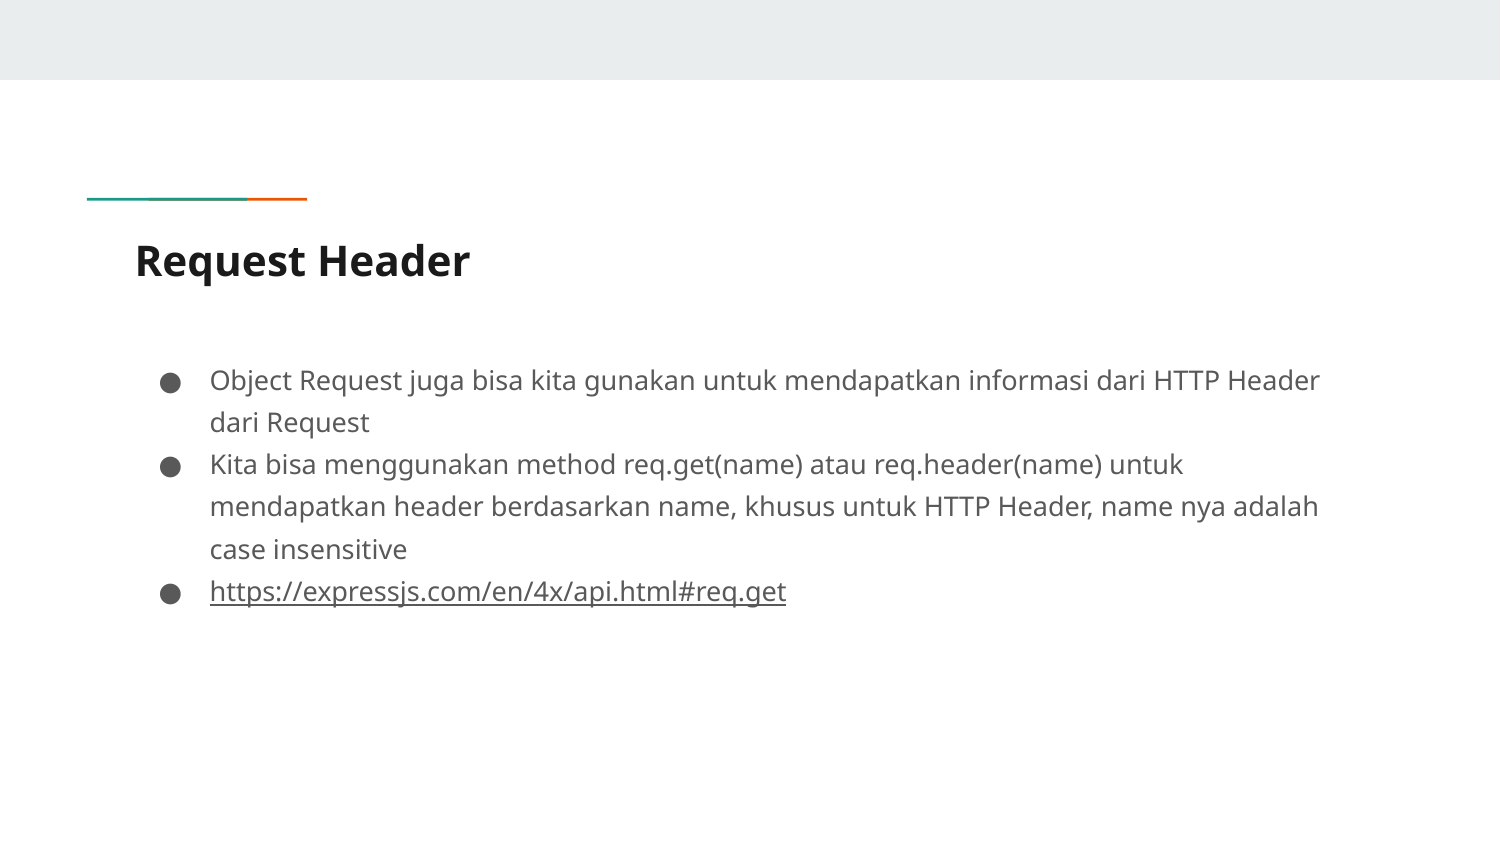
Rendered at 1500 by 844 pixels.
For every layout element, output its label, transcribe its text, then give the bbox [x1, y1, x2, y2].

title Request Header [119, 216, 1381, 305]
list Object Request juga bisa kita gunakan untuk mendapatkan informasi dari HTTP Header dari Request Kita bisa menggunakan method req.get(name) atau req.header(name) untuk mendapatkan header berdasarkan name, khusus untuk HTTP Header, name nya adalah case insensitive https://expressjs.com/en/4x/api.html#req.get [119, 341, 1381, 712]
